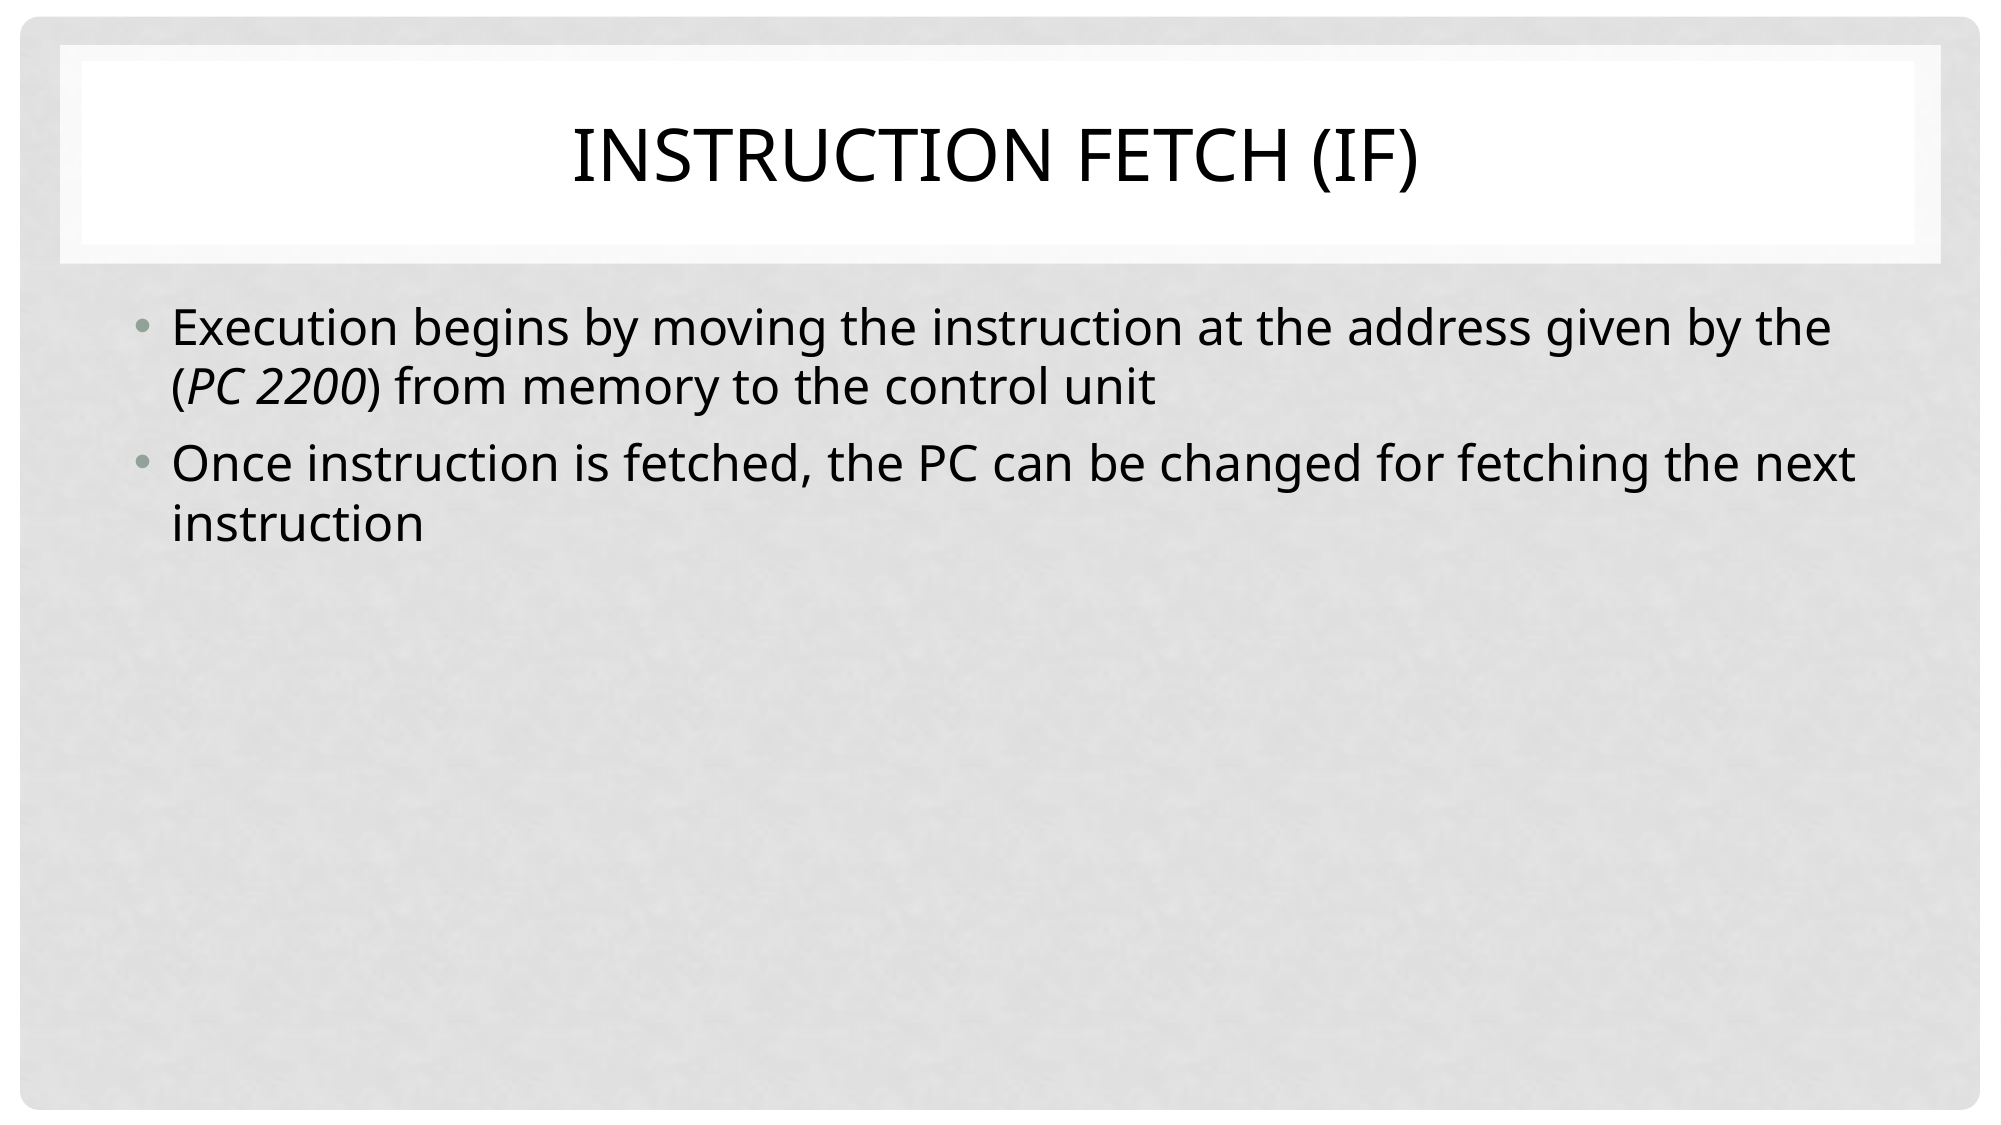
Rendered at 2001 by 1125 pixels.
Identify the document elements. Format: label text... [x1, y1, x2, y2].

title Instruction Fetch (IF) [93, 66, 1900, 238]
list Execution begins by moving the instruction at the address given by the (PC 2200) from memory to the control unit Once instruction is fetched, the PC can be changed for fetching the next instruction [99, 287, 1900, 1005]
